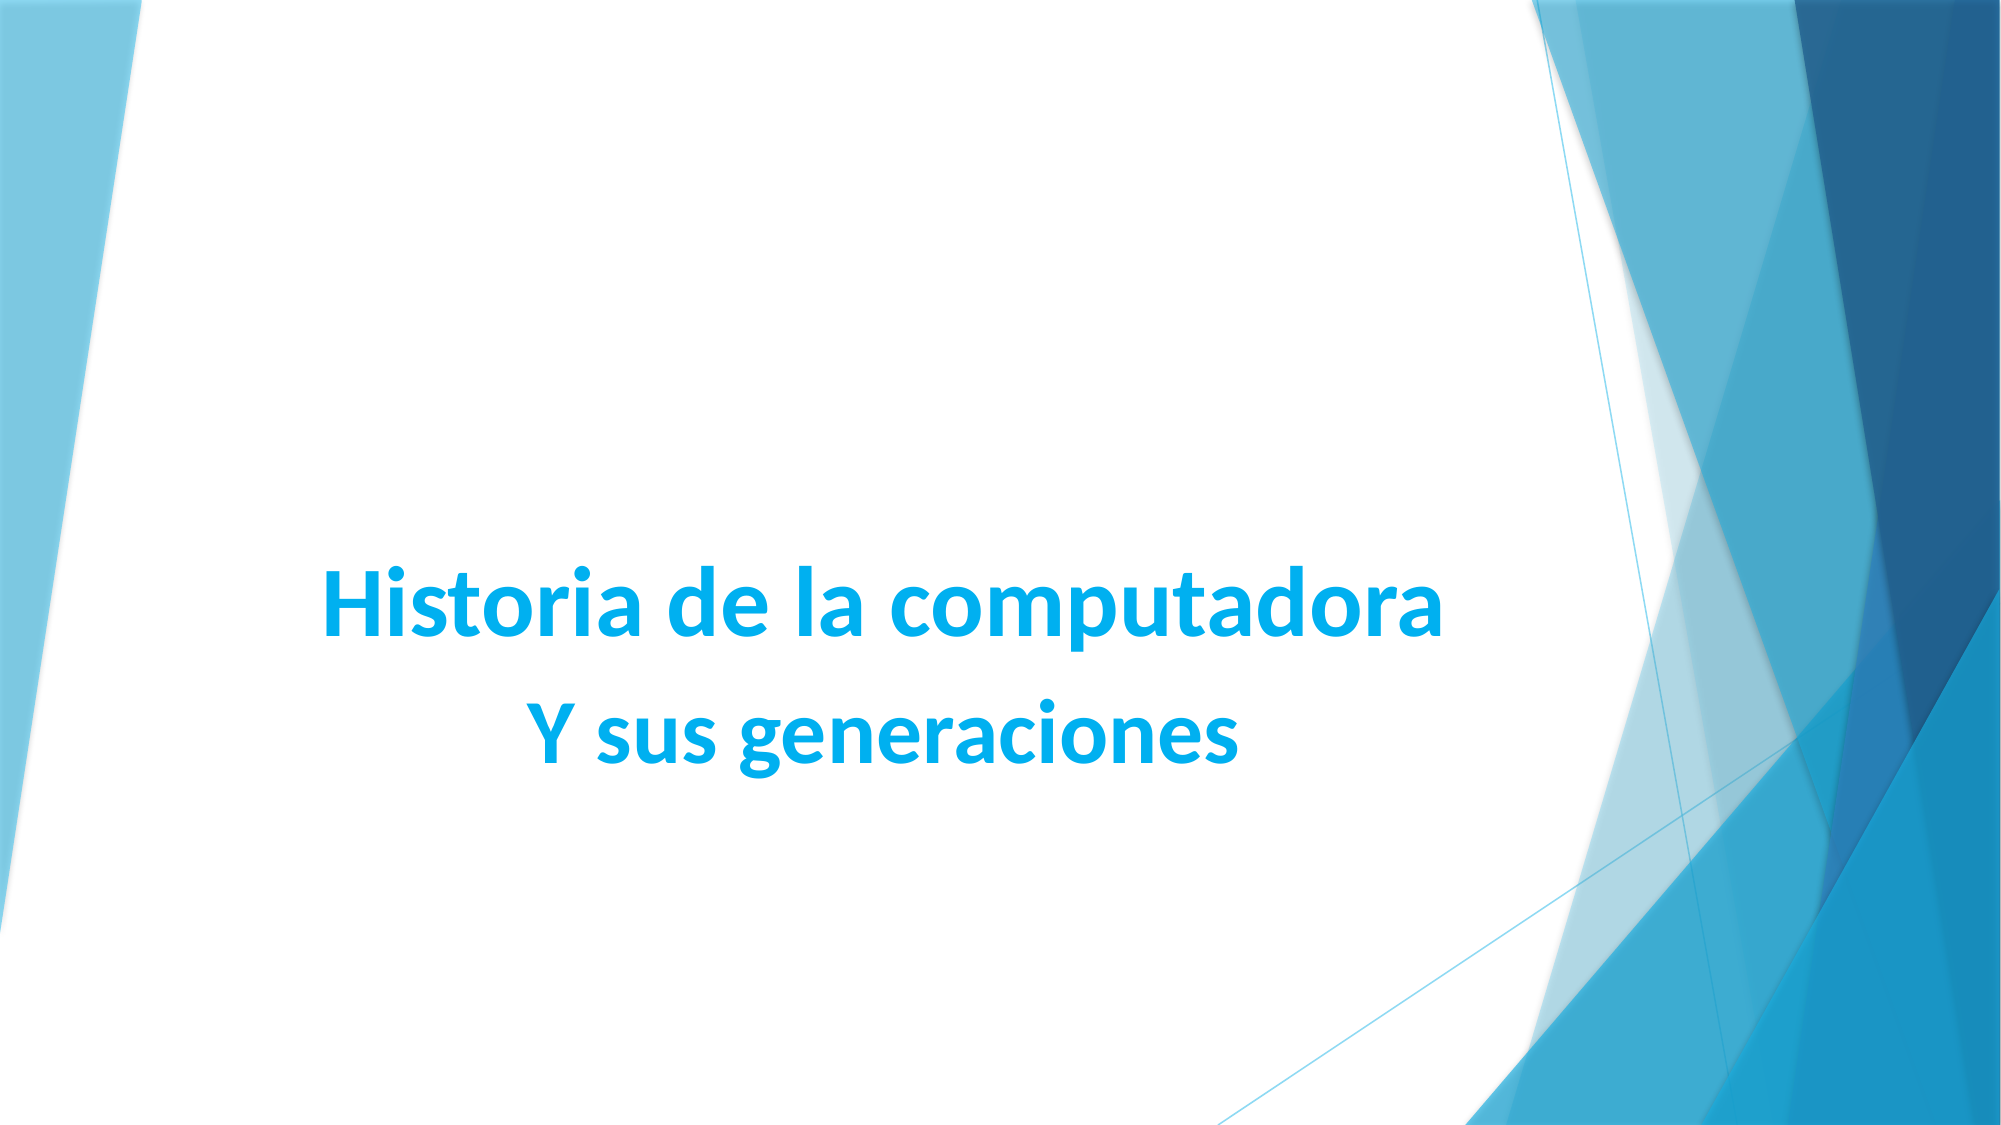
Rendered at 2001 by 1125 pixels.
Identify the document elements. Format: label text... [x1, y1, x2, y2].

subtitle Y sus generaciones [247, 664, 1522, 845]
title Historia de la computadora [247, 394, 1522, 664]
